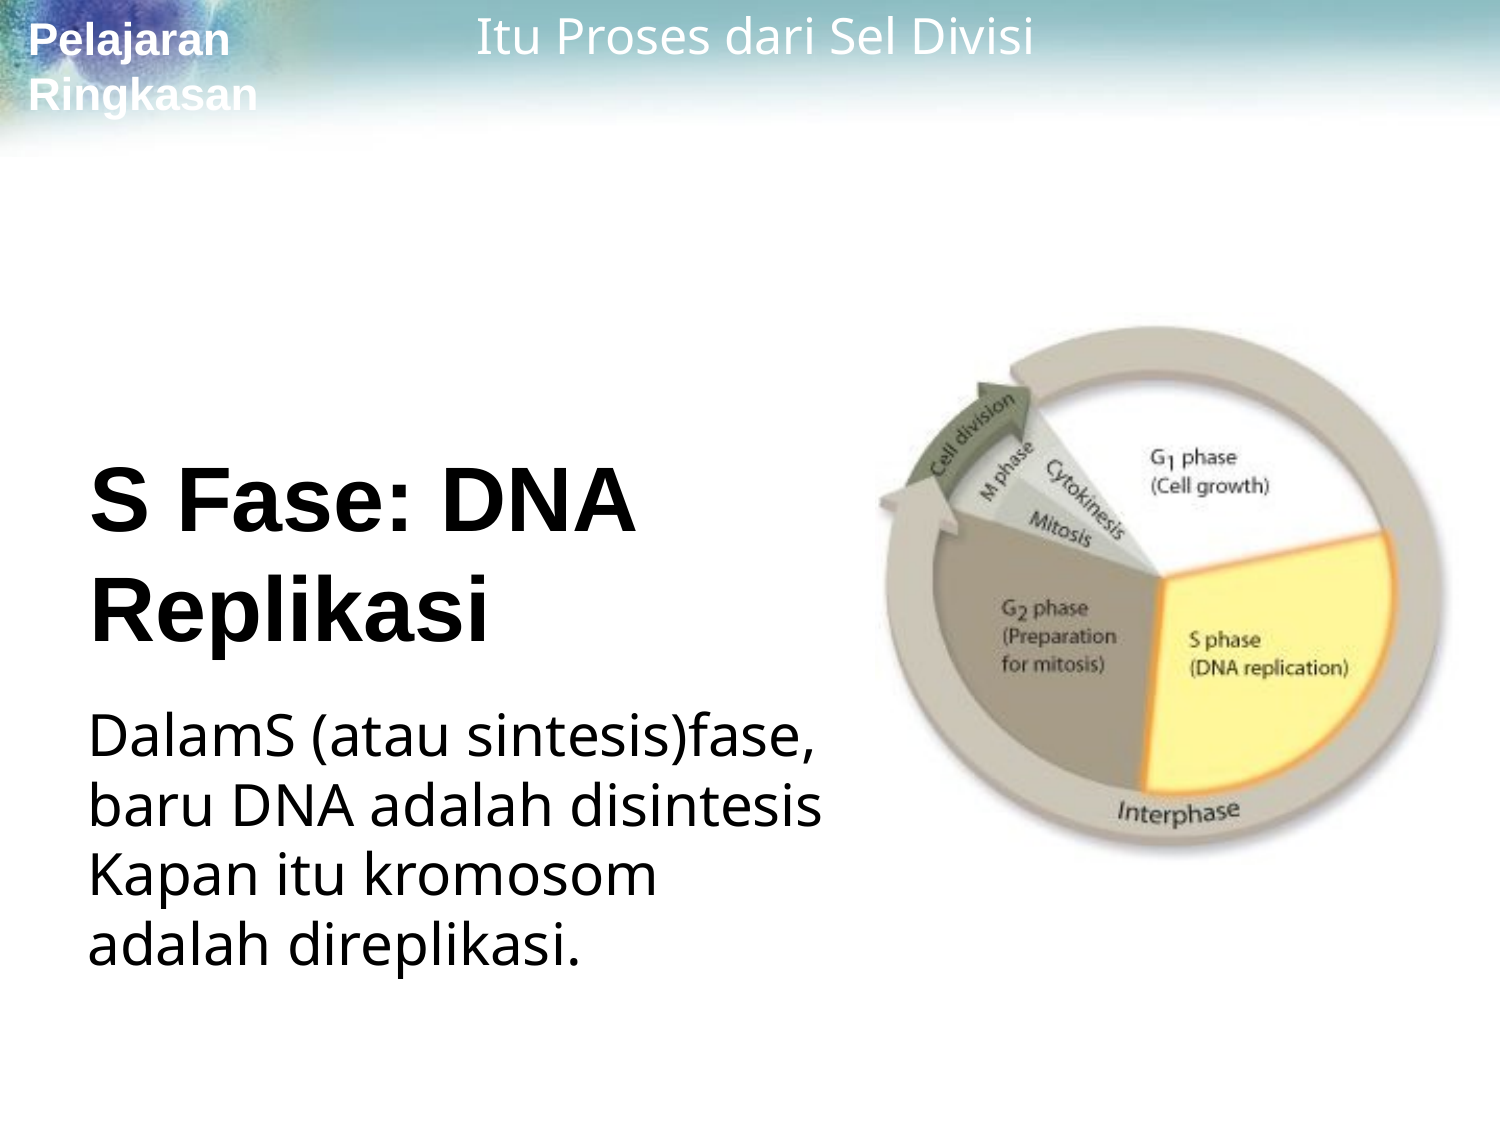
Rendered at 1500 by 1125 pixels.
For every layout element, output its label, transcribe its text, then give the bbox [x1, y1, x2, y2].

picture [874, 312, 1459, 865]
text_box S Fase: DNA Replikasi DalamS (atau sintesis)fase, baru DNA adalah disintesis Kapan itu kromosom adalah direplikasi. [87, 437, 976, 978]
picture [0, 0, 1500, 157]
title Itu Proses dari Sel Divisi [397, 2, 1103, 193]
text_box Pelajaran Ringkasan [25, 7, 397, 120]
